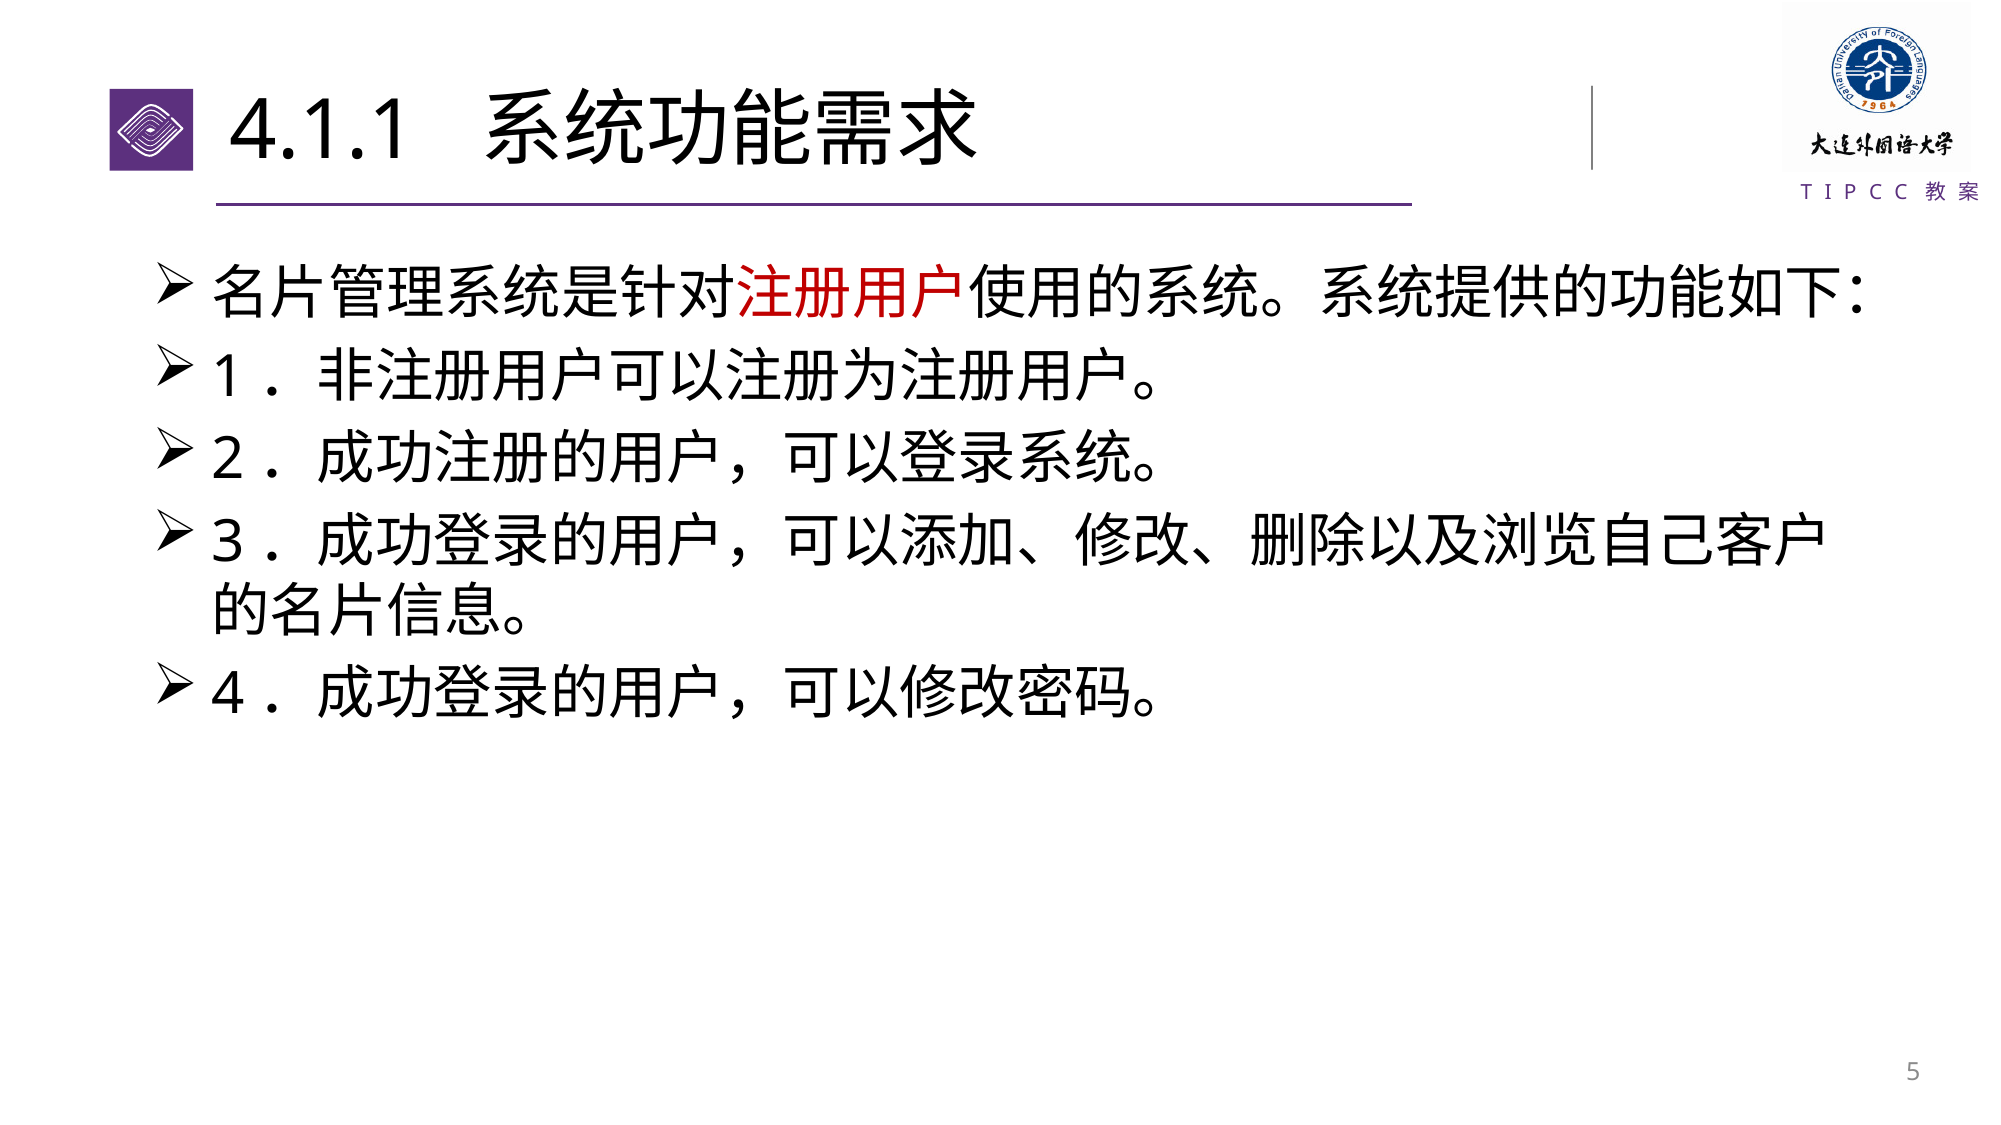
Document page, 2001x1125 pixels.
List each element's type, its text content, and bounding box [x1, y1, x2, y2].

picture [1782, 2, 1971, 172]
title 4.1.1 系统功能需求 [214, 59, 1564, 205]
list 名片管理系统是针对注册用户使用的系统。系统提供的功能如下： 1．非注册用户可以注册为注册用户。 2．成功注册的用户，可以登录系统。 3．成功登录的用户，可以添加、修改、删除以及浏览自己客户的名片信息。 4．成功登录的用户，可以修改密码。 [137, 247, 1863, 1001]
slide_number 4 [1485, 1042, 1936, 1103]
